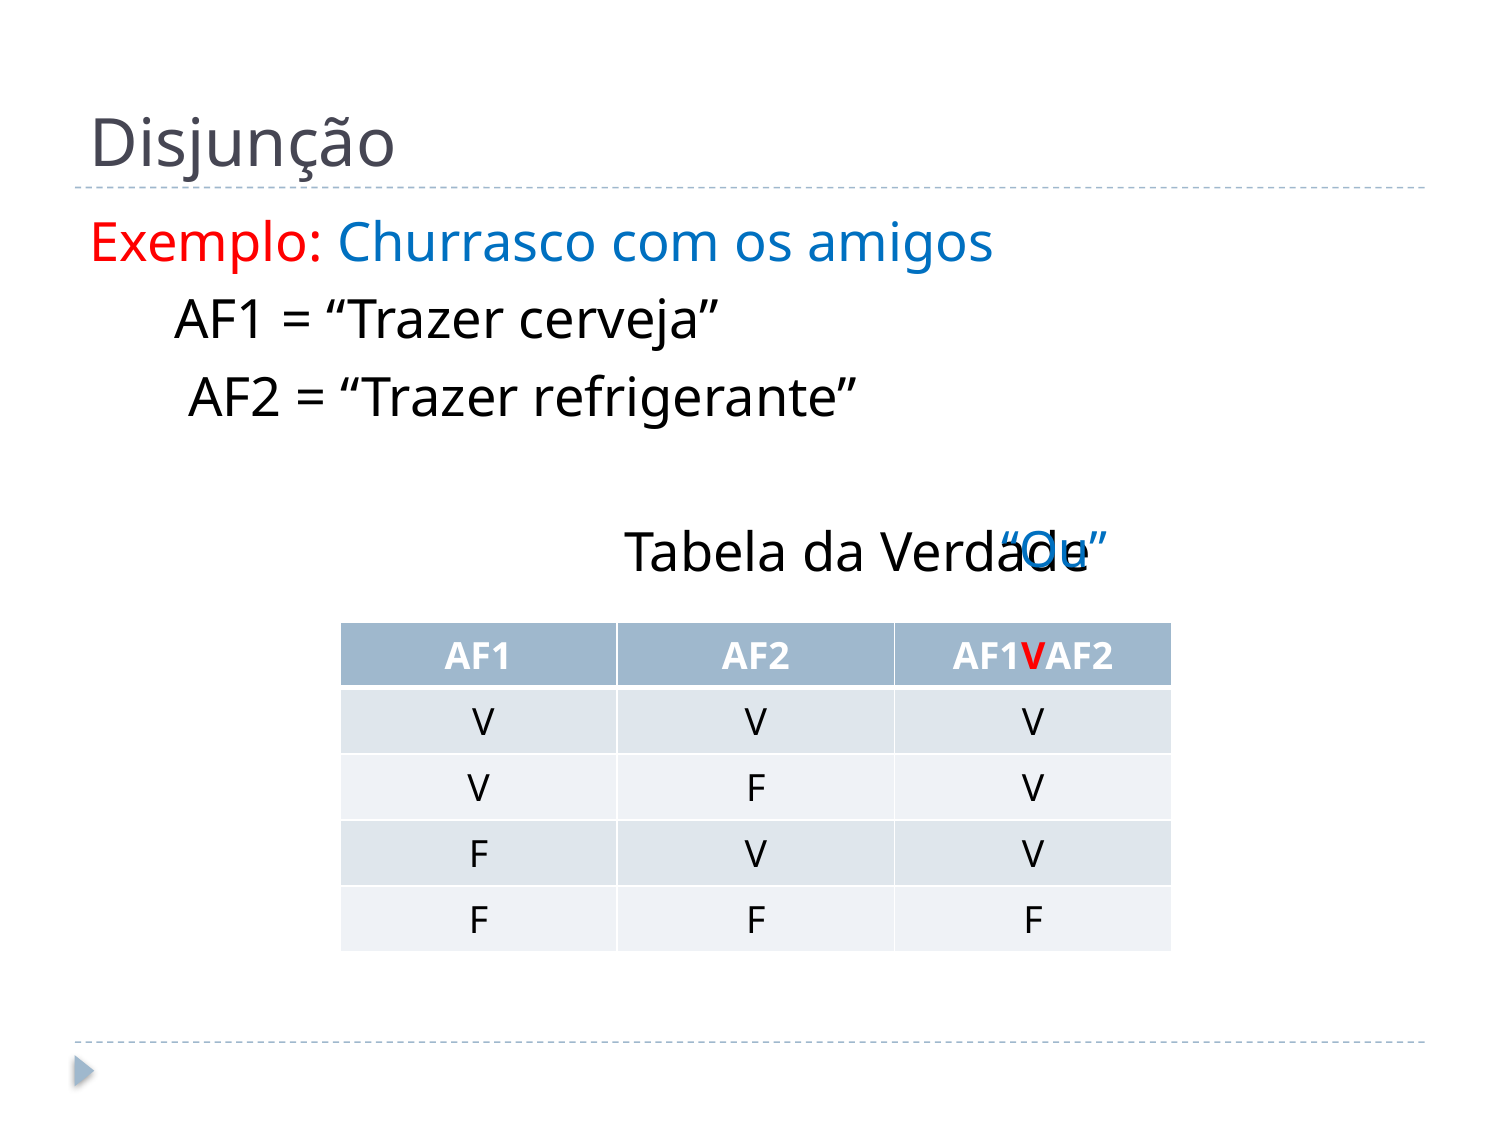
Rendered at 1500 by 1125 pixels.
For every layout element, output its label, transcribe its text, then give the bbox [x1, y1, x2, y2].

table_cell V [895, 690, 1171, 753]
list Exemplo: Churrasco com os amigos AF1 = “Trazer cerveja” AF2 = “Trazer refrigerante” Tabela da Verdade [75, 200, 1425, 1010]
table_cell F [618, 887, 894, 951]
table_cell F [341, 887, 616, 951]
table_header AF1 [341, 623, 616, 685]
table_header AF2 [618, 623, 894, 685]
text_box “Ou” [986, 510, 1123, 585]
table_cell V [341, 755, 616, 819]
table_header AF1VAF2 [895, 623, 1171, 685]
table_cell V [341, 690, 616, 753]
table_cell V [895, 821, 1171, 885]
table_cell F [618, 755, 894, 819]
table_cell F [895, 887, 1171, 951]
table_cell V [618, 821, 894, 885]
title Disjunção [75, 24, 1425, 188]
table_cell V [618, 690, 894, 753]
table_cell F [341, 821, 616, 885]
table_cell V [895, 755, 1171, 819]
